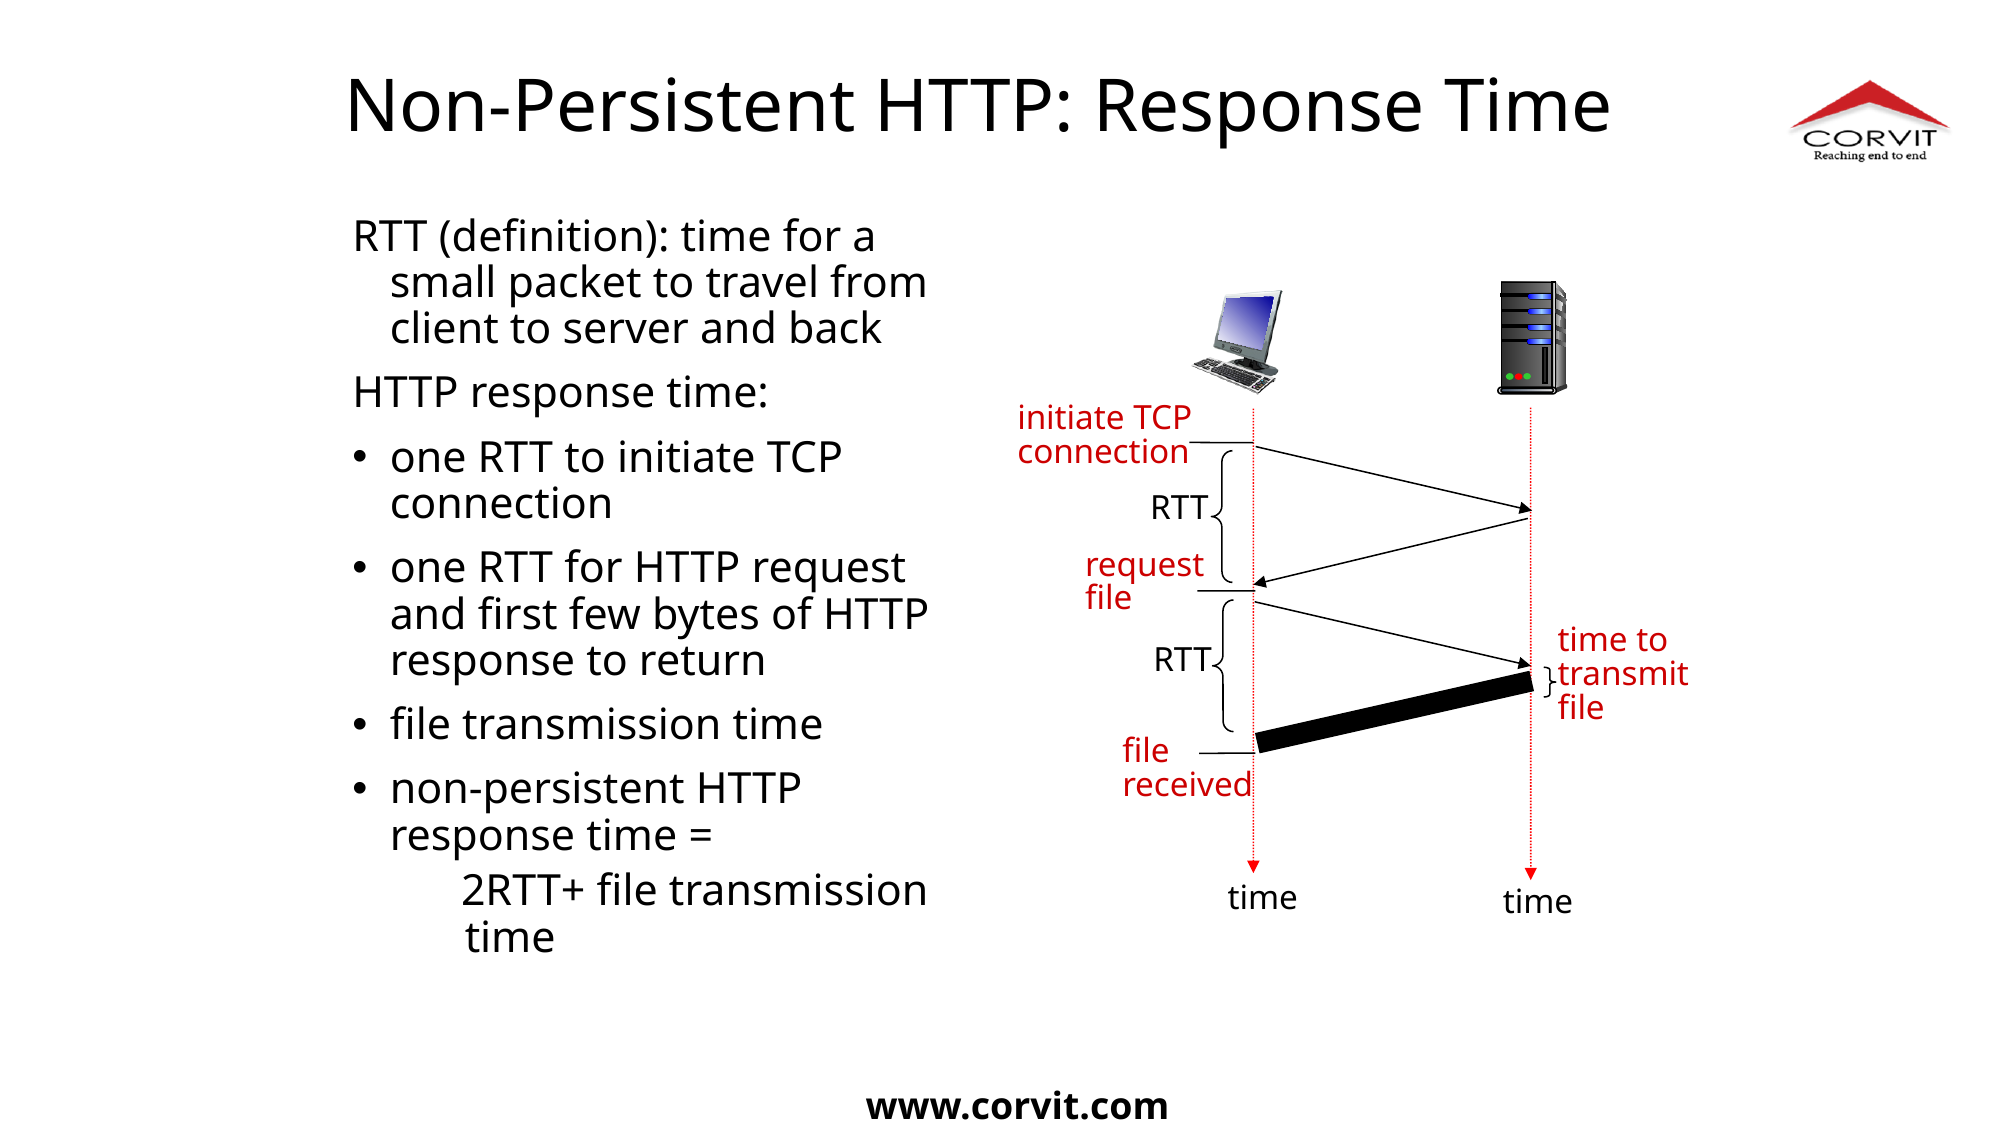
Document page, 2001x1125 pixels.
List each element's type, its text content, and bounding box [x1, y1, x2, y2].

text_box time [1212, 875, 1313, 925]
text_box time to transmit file [1542, 617, 1713, 734]
text_box [1524, 865, 1537, 872]
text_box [1497, 281, 1568, 395]
text_box [1253, 518, 1528, 588]
text_box [1255, 446, 1533, 514]
list RTT (definition): time for a small packet to travel from client to server and back HTTP response time: one RTT to initiate TCP connection one RTT for HTTP request and first few bytes of HTTP response to return file transmission time non-persistent HTTP response time = 2RTT+ file transmission time [337, 206, 1009, 969]
text_box RTT [1138, 636, 1227, 686]
text_box www.corvit.com [34, 1074, 2000, 1125]
picture [1785, 77, 1953, 167]
text_box file received [1107, 728, 1269, 811]
text_box [1222, 599, 1234, 728]
text_box [1221, 450, 1233, 583]
text_box [1247, 860, 1260, 874]
text_box time [1488, 872, 1589, 928]
text_box RTT [1135, 485, 1224, 534]
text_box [1169, 285, 1285, 402]
text_box [1254, 601, 1531, 670]
text_box initiate TCP connection [1002, 395, 1208, 478]
text_box request file [1070, 541, 1220, 625]
title Non-Persistent HTTP: Response Time [329, 31, 1679, 184]
